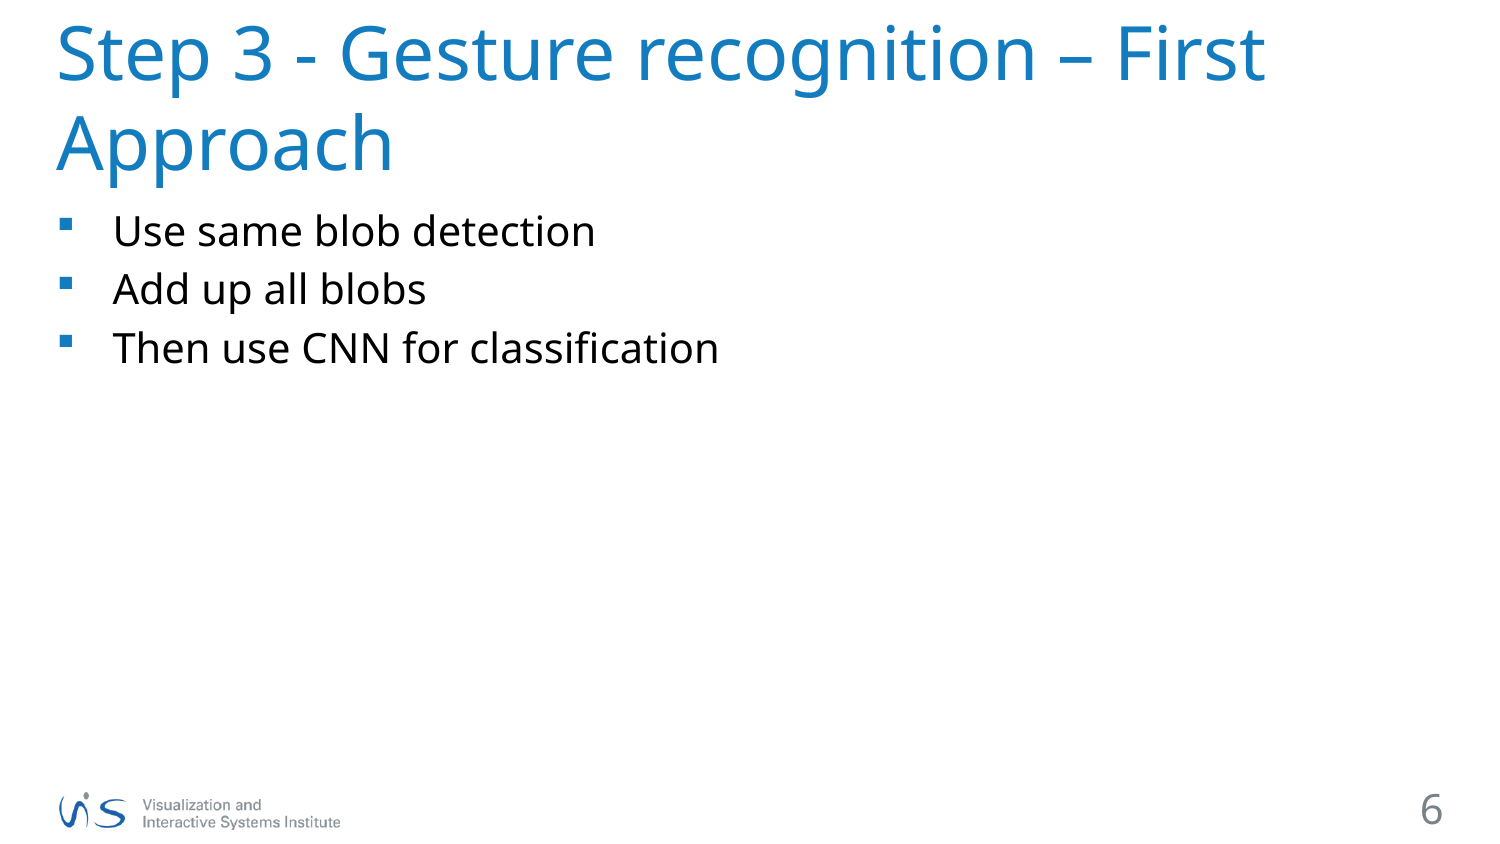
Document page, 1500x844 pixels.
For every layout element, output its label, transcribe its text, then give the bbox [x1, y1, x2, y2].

list Use same blob detection Add up all blobs Then use CNN for classification [41, 197, 1459, 755]
title Step 3 - Gesture recognition – First Approach [41, 28, 1500, 163]
picture [59, 792, 340, 830]
slide_number 6 [1014, 785, 1459, 838]
